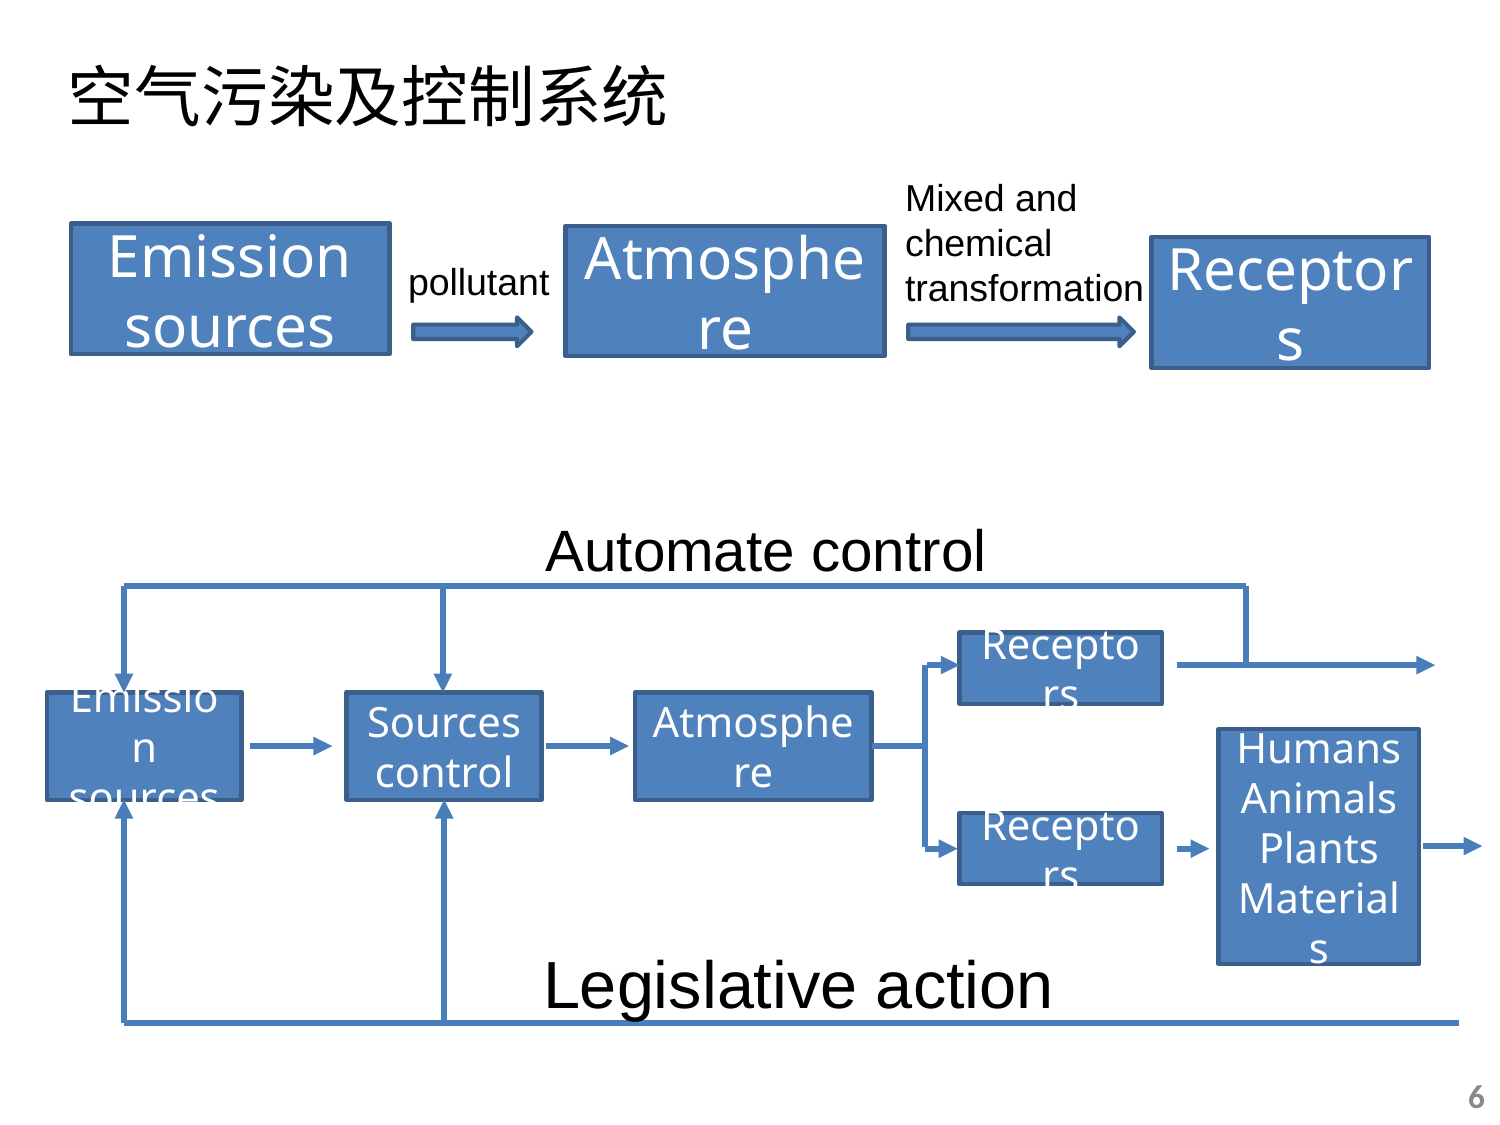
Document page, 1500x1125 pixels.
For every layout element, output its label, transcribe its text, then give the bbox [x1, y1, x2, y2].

text_box Receptors [957, 630, 1164, 706]
text_box Sources control [344, 690, 544, 802]
text_box Atmosphere [563, 224, 887, 358]
text_box Automate control [530, 505, 1002, 585]
text_box Atmosphere [633, 690, 874, 802]
text_box Legislative action [528, 934, 1070, 1022]
text_box Receptors [957, 811, 1164, 886]
text_box Receptors [1149, 235, 1431, 370]
text_box Mixed and chemical transformation [890, 166, 1211, 317]
text_box Humans Animals Plants Materials [1216, 727, 1421, 966]
slide_number 6 [1149, 1065, 1500, 1125]
text_box pollutant [393, 250, 563, 311]
text_box Emission sources [69, 221, 392, 356]
text_box [906, 317, 1136, 349]
text_box Emission sources [45, 690, 244, 802]
text_box 空气污染及控制系统 [53, 47, 1436, 143]
text_box [411, 315, 534, 349]
